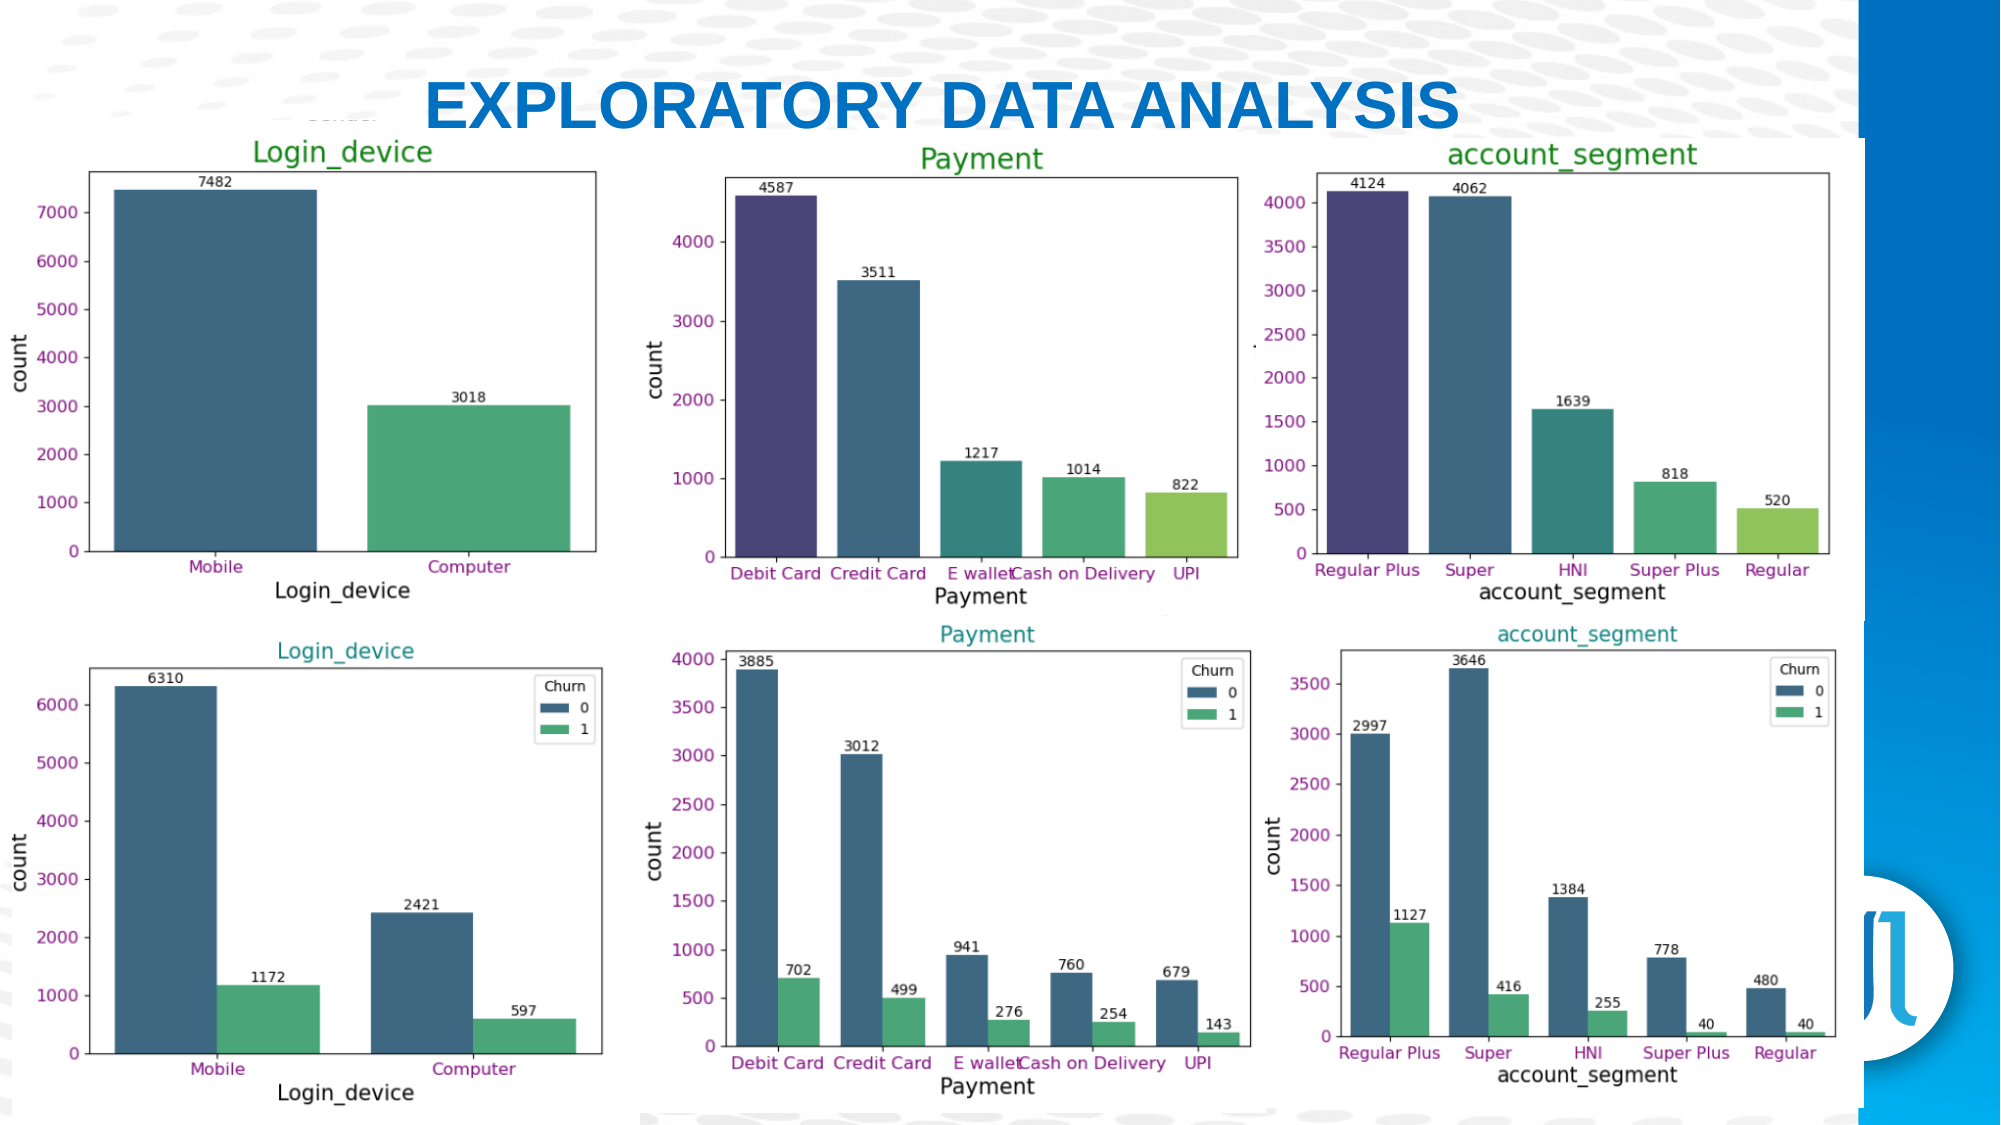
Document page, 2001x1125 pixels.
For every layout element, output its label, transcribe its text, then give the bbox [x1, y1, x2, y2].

text_box EXPLORATORY DATA ANALYSIS [351, 54, 1535, 138]
picture [0, 0, 2000, 1125]
